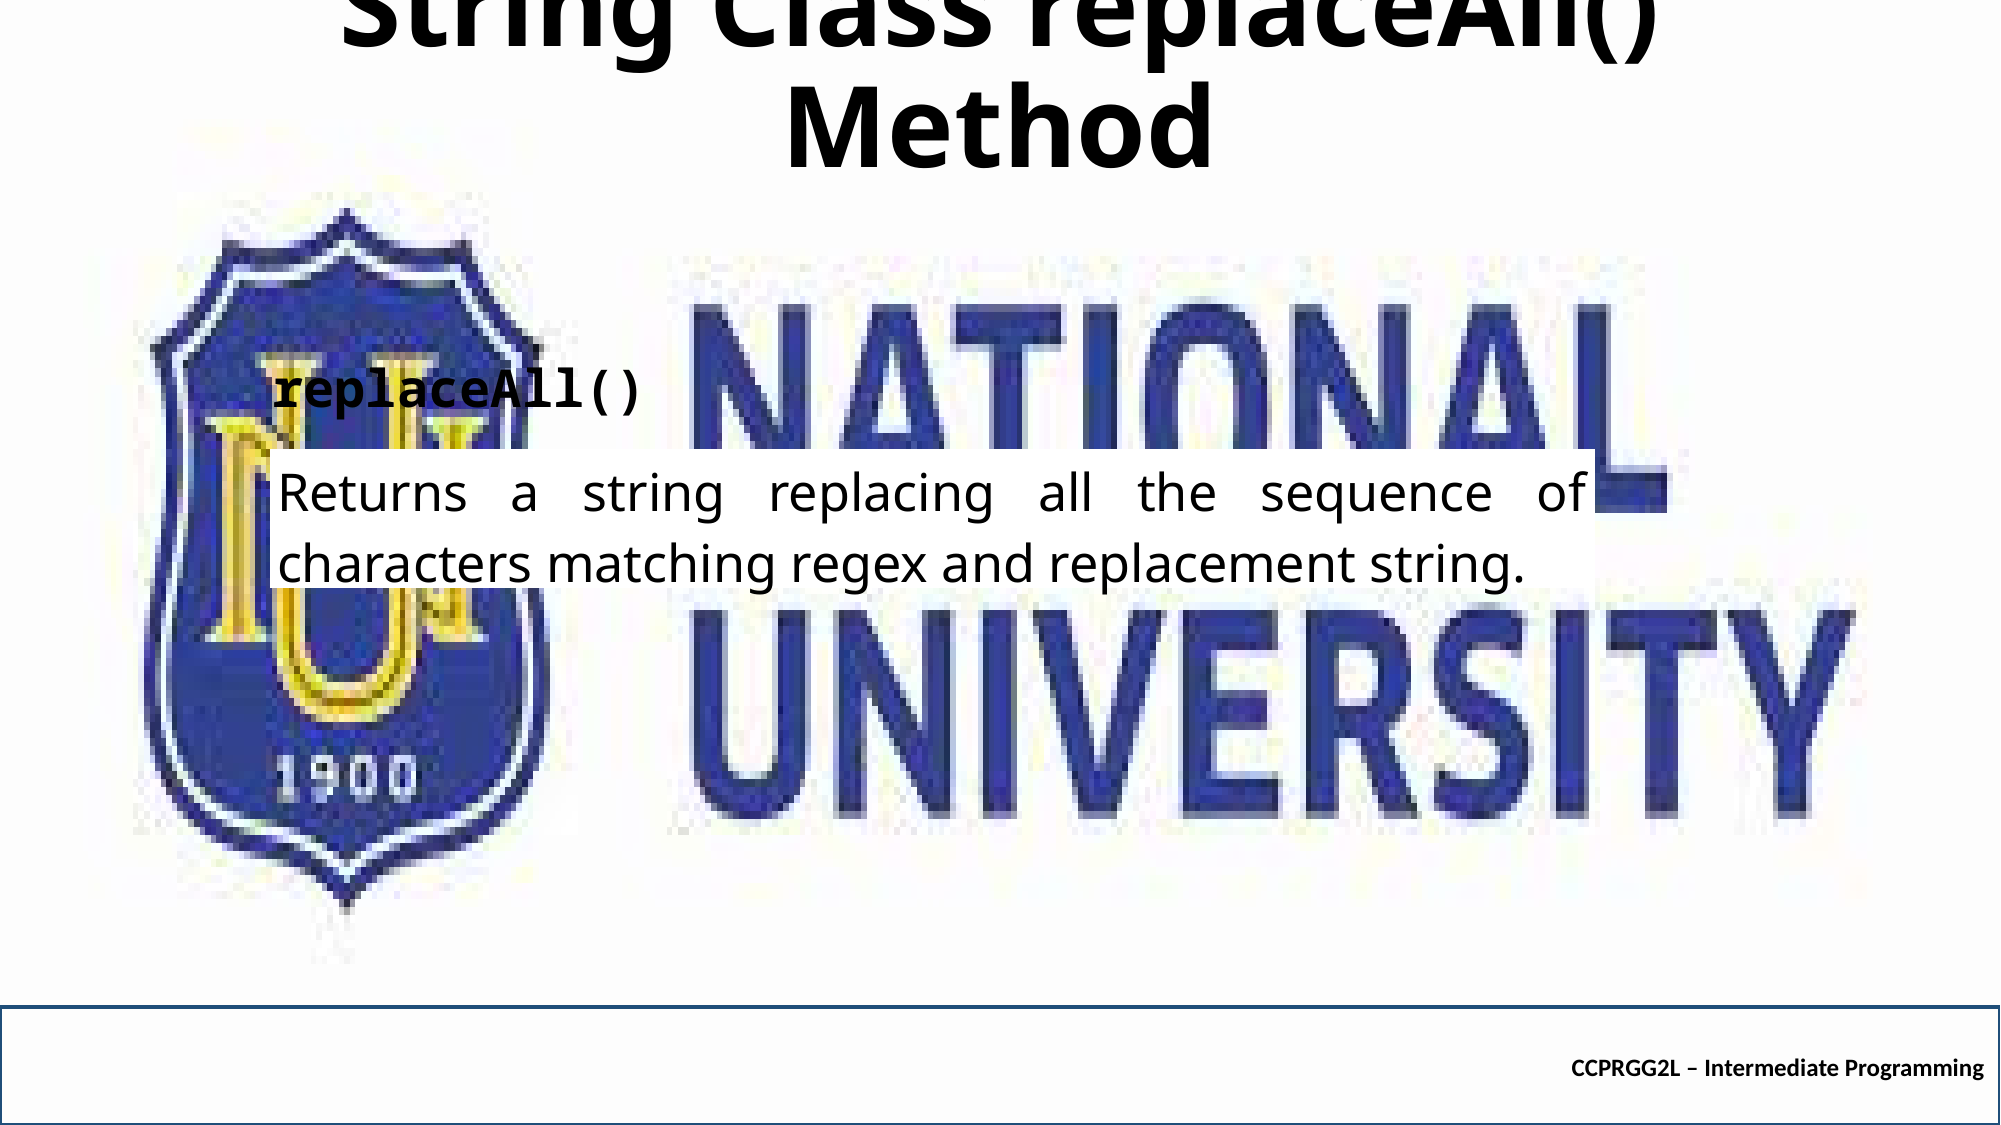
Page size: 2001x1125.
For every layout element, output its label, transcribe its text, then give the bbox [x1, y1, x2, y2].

table_header Returns a string replacing all the sequence of characters matching regex and replacement string. [270, 449, 1595, 588]
title String Class replaceAll() Method [249, 81, 1750, 200]
picture [0, 0, 2000, 1007]
text_box [212, 503, 270, 564]
text_box replaceAll() [257, 348, 998, 426]
footer CCPRGG2L – Intermediate Programming [0, 1007, 2000, 1125]
text_box [249, 248, 1750, 953]
